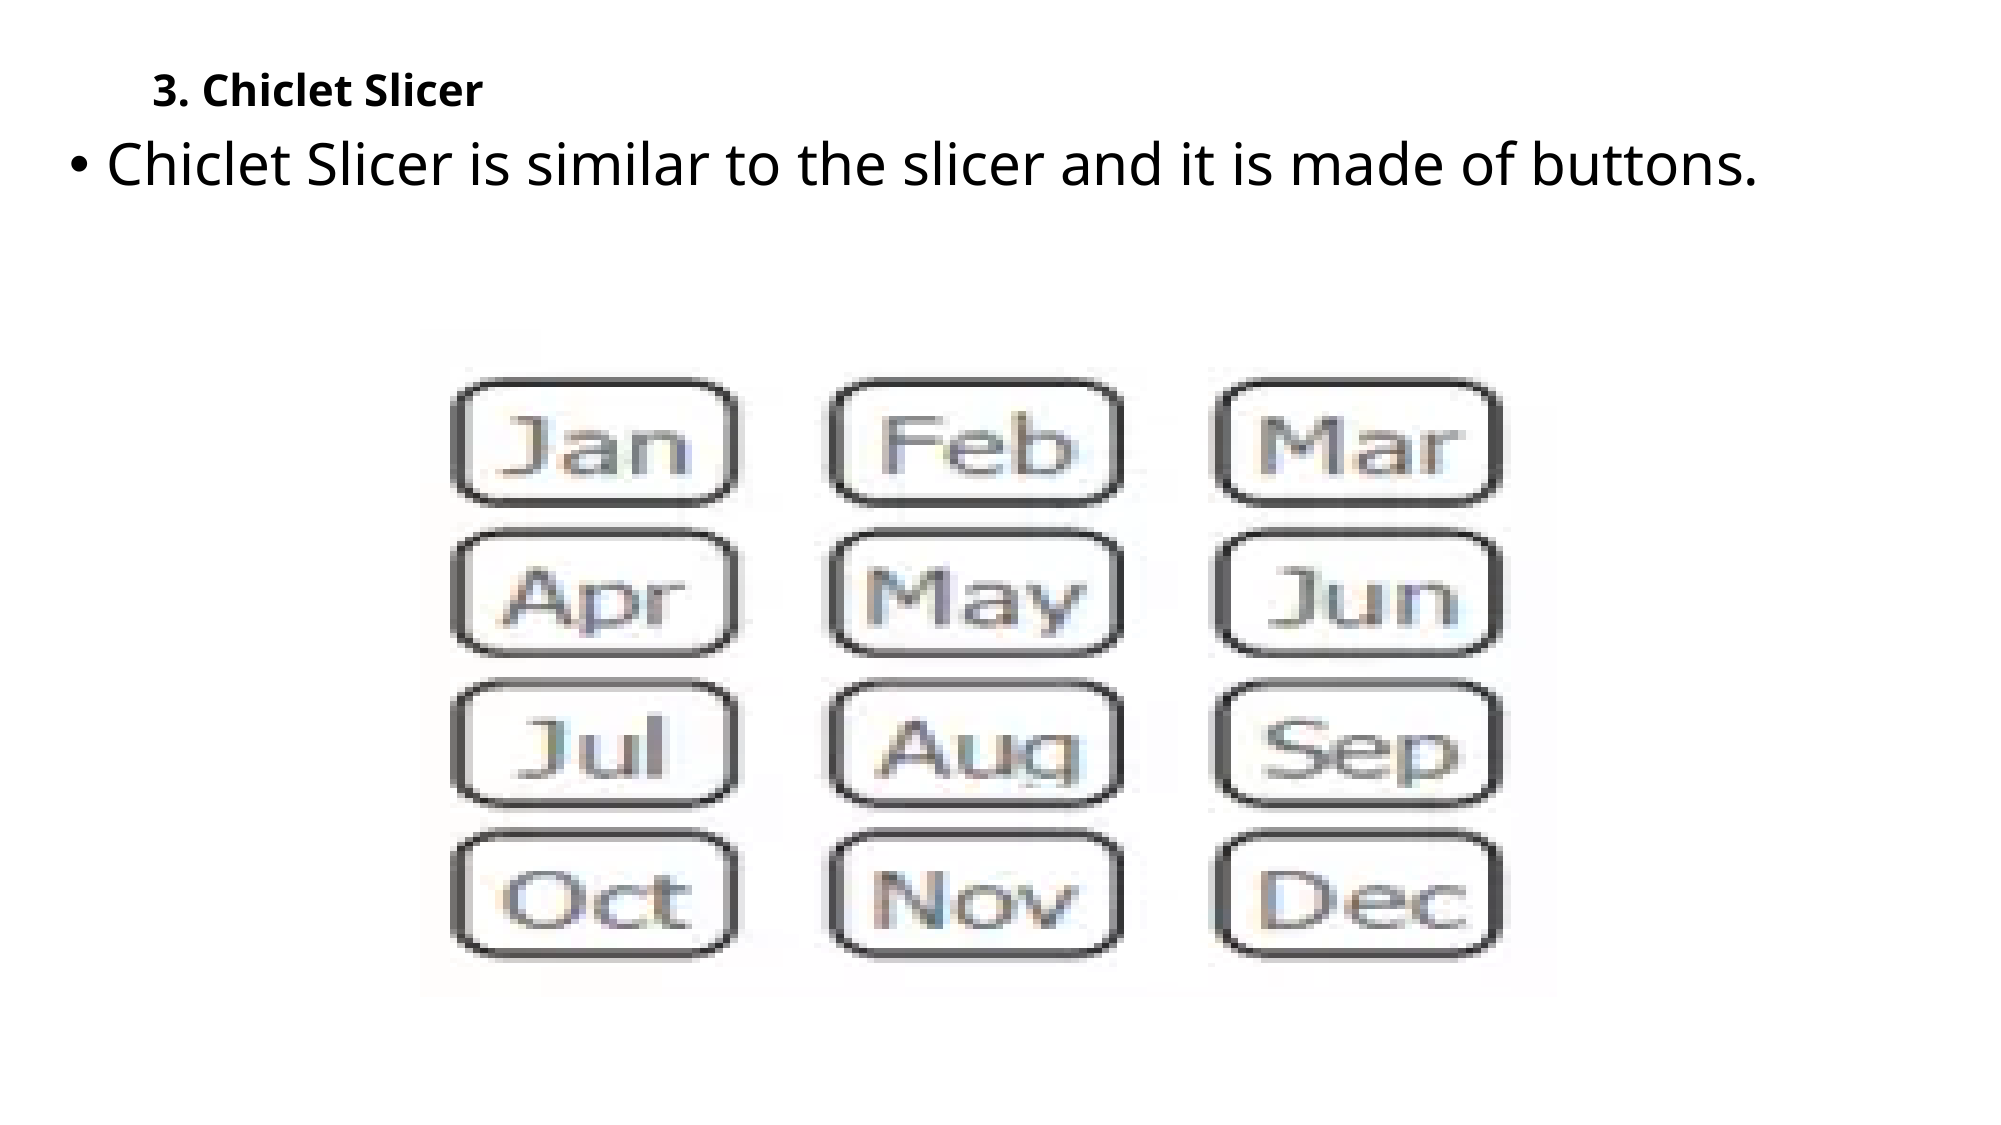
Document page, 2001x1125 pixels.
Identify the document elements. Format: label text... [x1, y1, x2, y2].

title 3. Chiclet Slicer [137, 59, 1863, 128]
picture [419, 329, 1557, 997]
list Chiclet Slicer is similar to the slicer and it is made of buttons. [54, 128, 1863, 1085]
